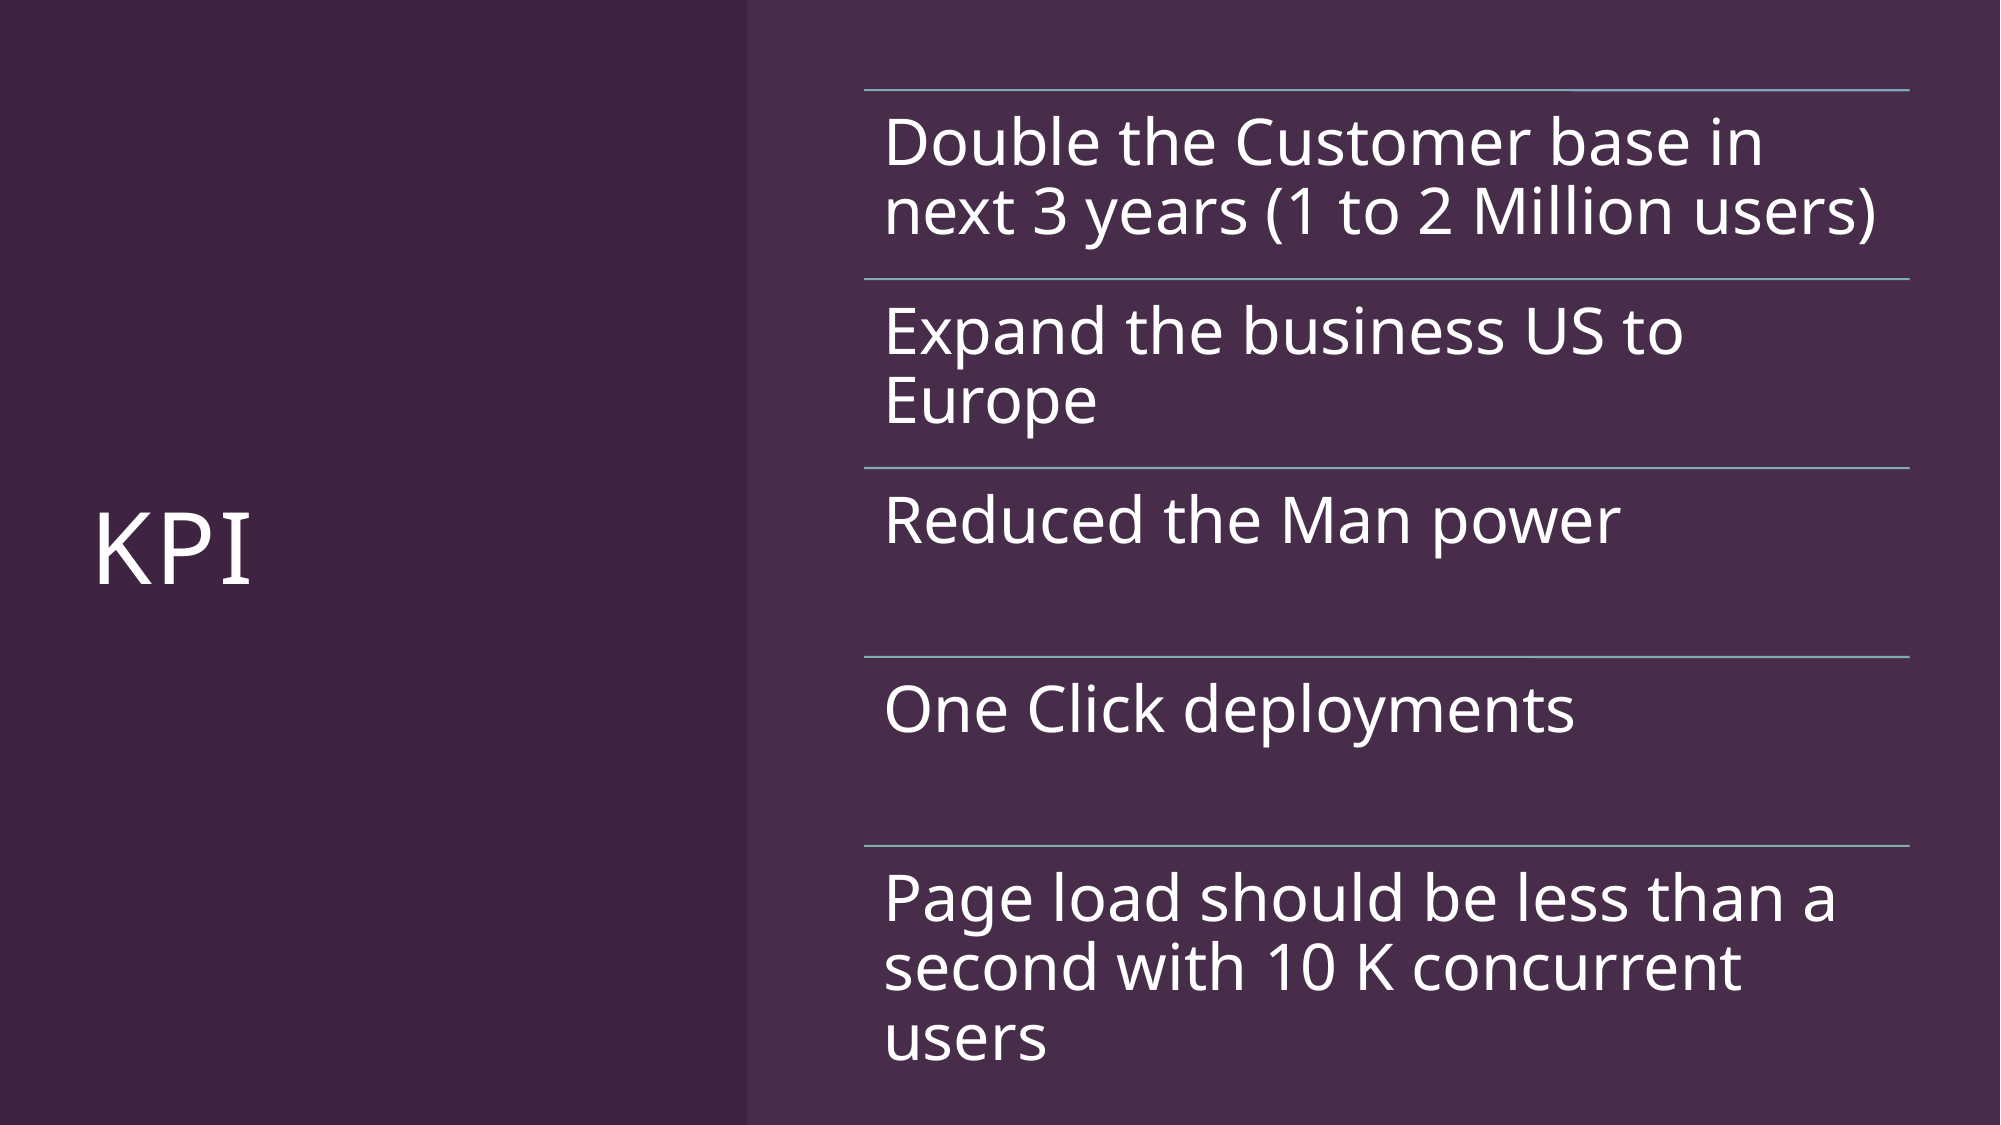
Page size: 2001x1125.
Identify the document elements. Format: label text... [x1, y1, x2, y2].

title KPI [90, 90, 676, 1000]
text_box [745, 0, 2000, 1125]
text_box [0, 0, 745, 1125]
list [864, 90, 1910, 1035]
